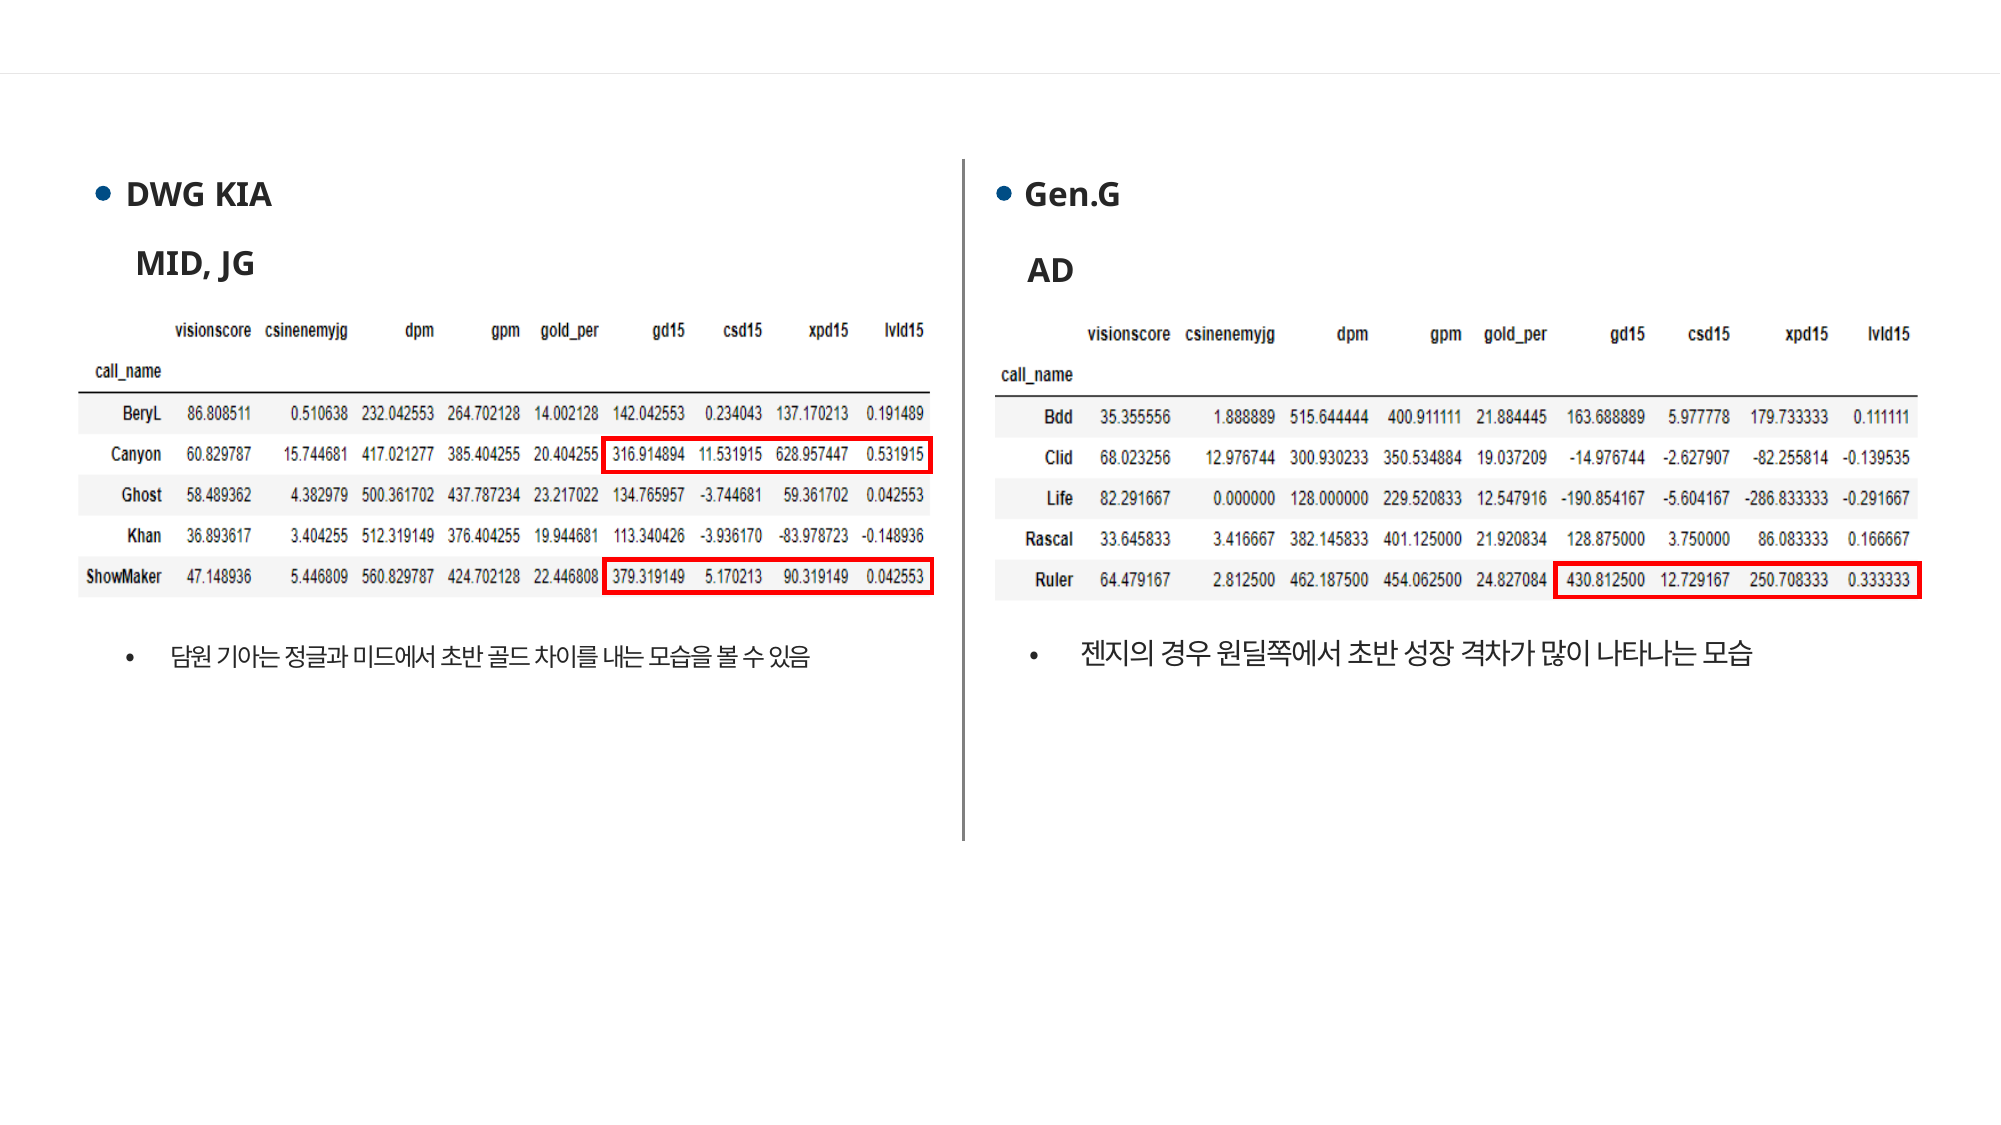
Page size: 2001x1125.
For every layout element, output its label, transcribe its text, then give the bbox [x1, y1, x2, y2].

text_box MID, JG [120, 235, 271, 290]
picture [75, 290, 939, 610]
text_box • 담원 기아는 정글과 미드에서 초반 골드 차이를 내는 모습을 볼 수 있음 [110, 595, 963, 681]
picture [995, 300, 1924, 608]
text_box AD [1012, 242, 1090, 297]
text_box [95, 165, 290, 222]
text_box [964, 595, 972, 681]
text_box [996, 165, 1136, 222]
text_box • 젠지의 경우 원딜쪽에서 초반 성장 격차가 많이 나타나는 모습 [1014, 608, 1876, 678]
